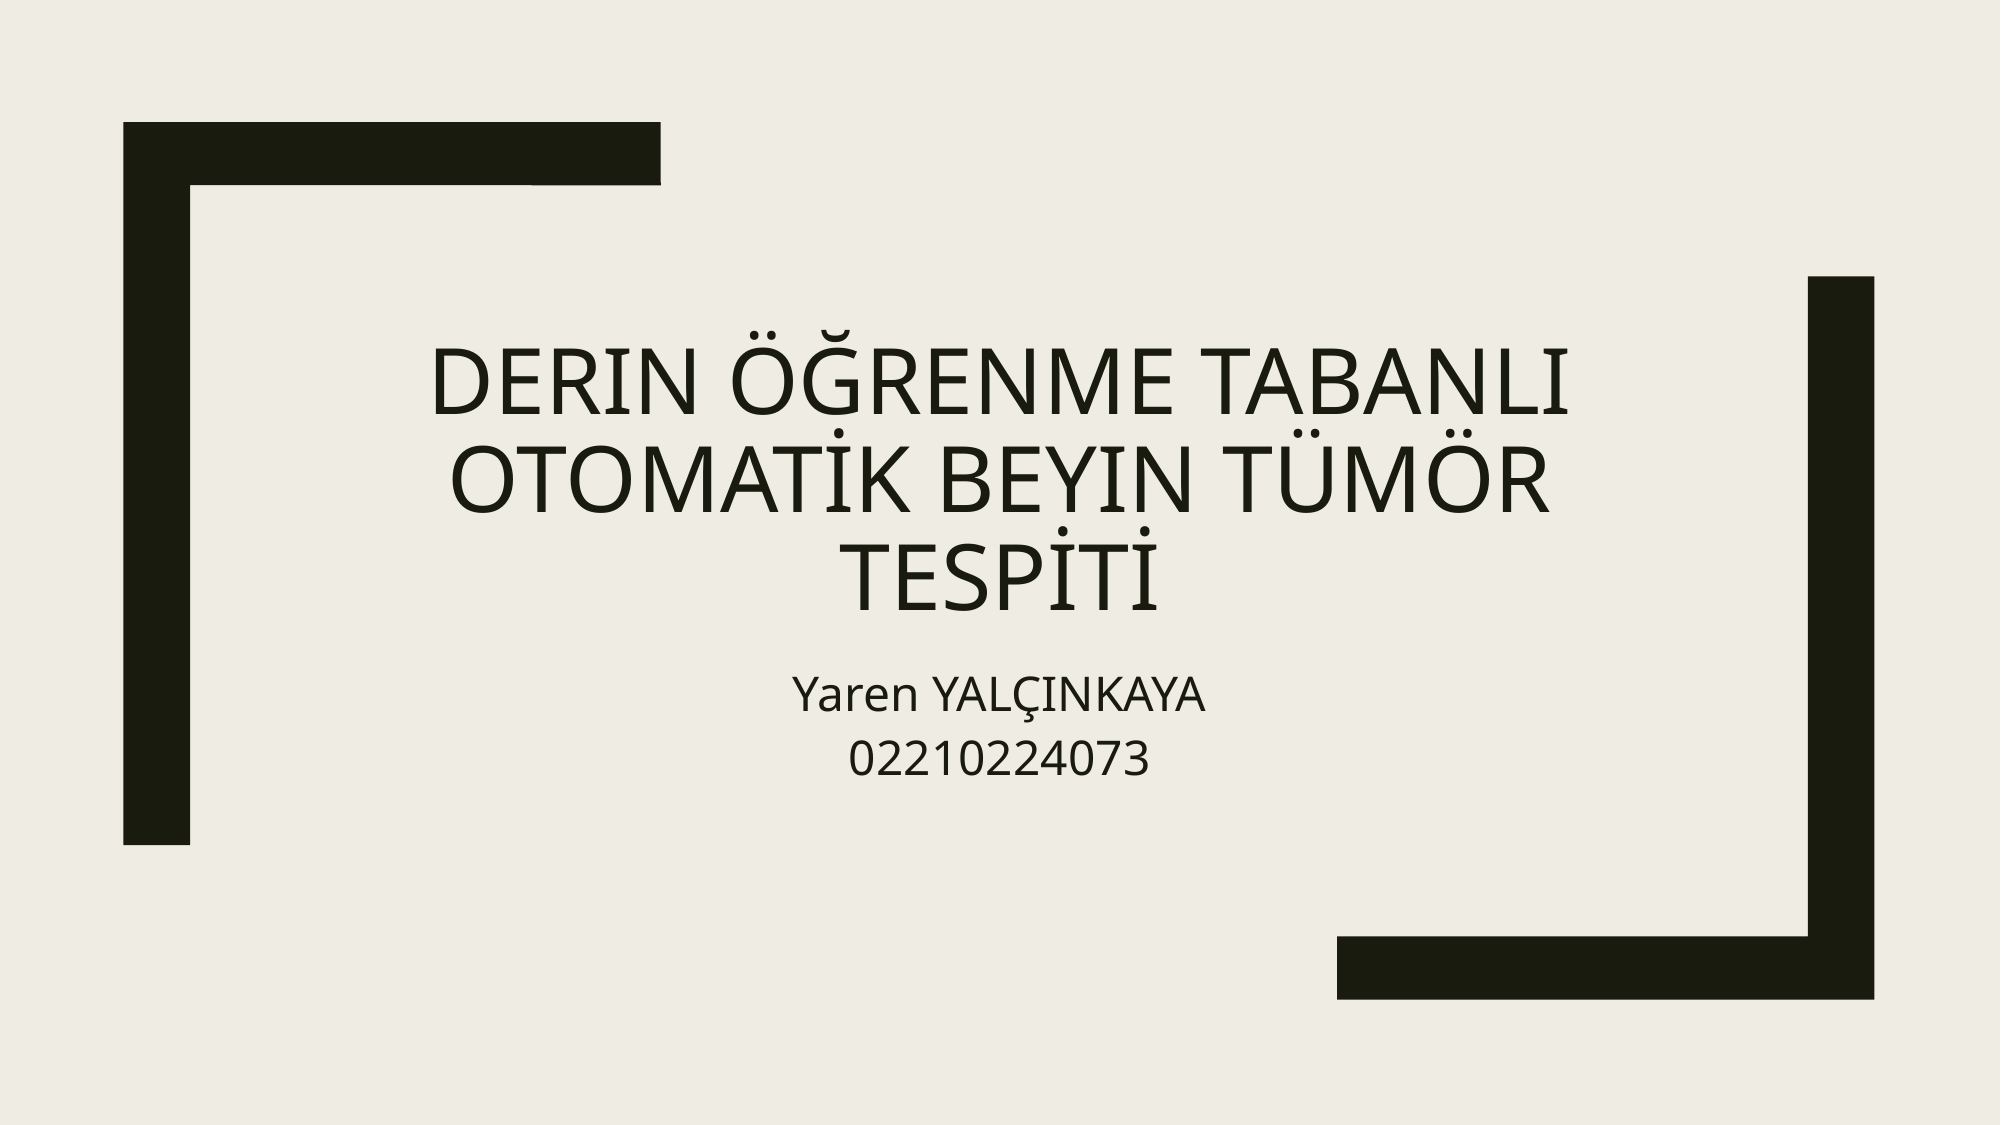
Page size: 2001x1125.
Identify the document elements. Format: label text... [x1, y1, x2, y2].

title Derin Öğrenme Tabanlı Otomatik Beyin Tümör Tespiti [314, 293, 1686, 638]
subtitle Yaren YALÇINKAYA 02210224073 [439, 649, 1561, 828]
